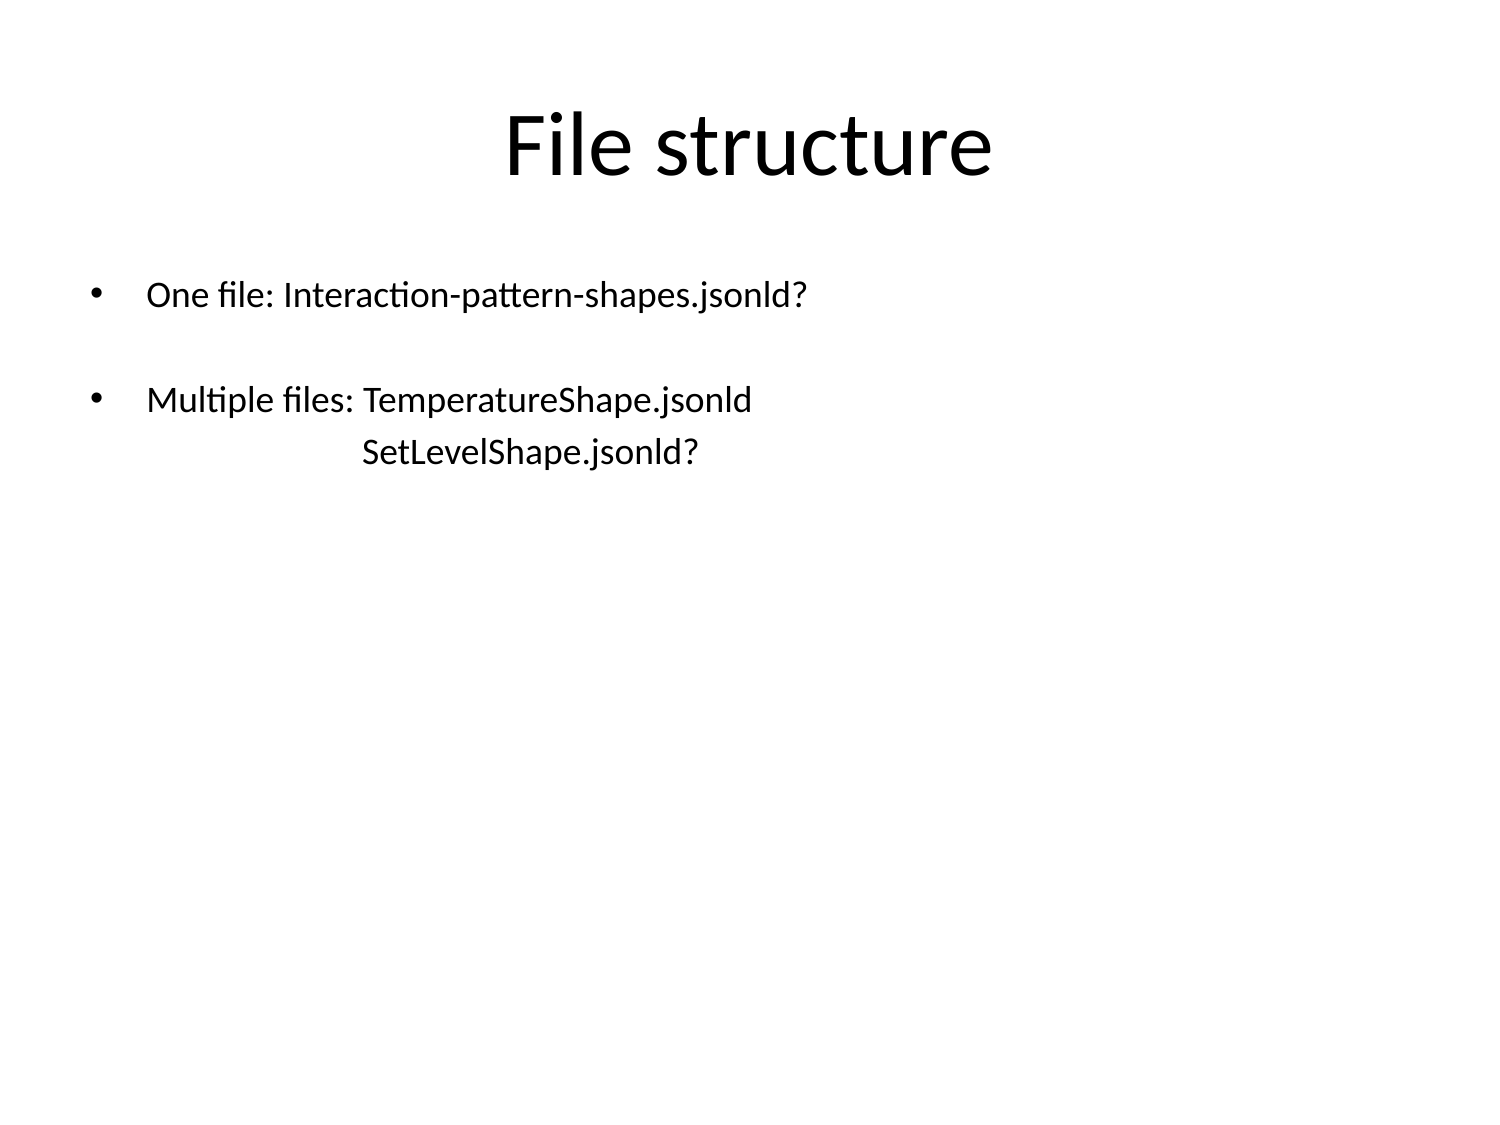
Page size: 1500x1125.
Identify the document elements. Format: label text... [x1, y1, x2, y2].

list One file: Interaction-pattern-shapes.jsonld? Multiple files: TemperatureShape.jsonld SetLevelShape.jsonld? [75, 262, 1425, 1005]
title File structure [75, 45, 1425, 233]
